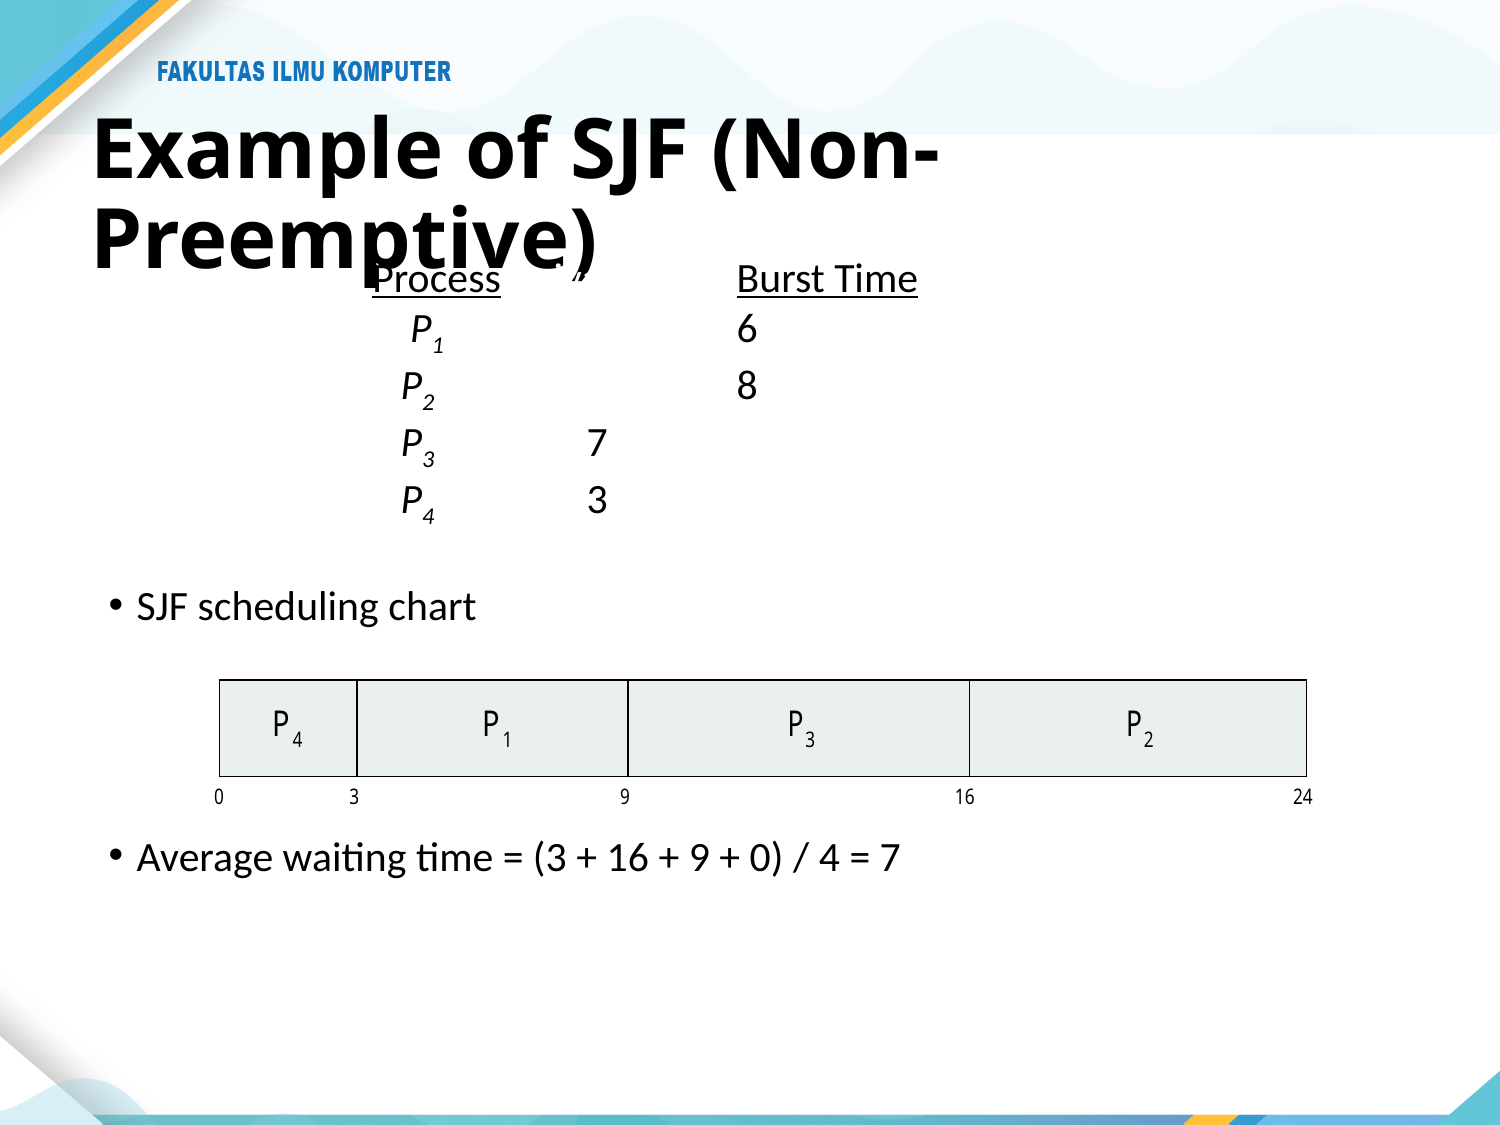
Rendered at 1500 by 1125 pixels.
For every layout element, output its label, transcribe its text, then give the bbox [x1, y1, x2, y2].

title Example of SJF (Non-Preemptive) [75, 149, 1425, 244]
list ProcessArrival e Burst Time P1 0.0 6 P2 2.0 8 P3 4.0 7 P4 5.0 3 SJF scheduling chart Average waiting time = (3 + 16 + 9 + 0) / 4 = 7 [93, 243, 1444, 953]
picture [0, 0, 1500, 1125]
